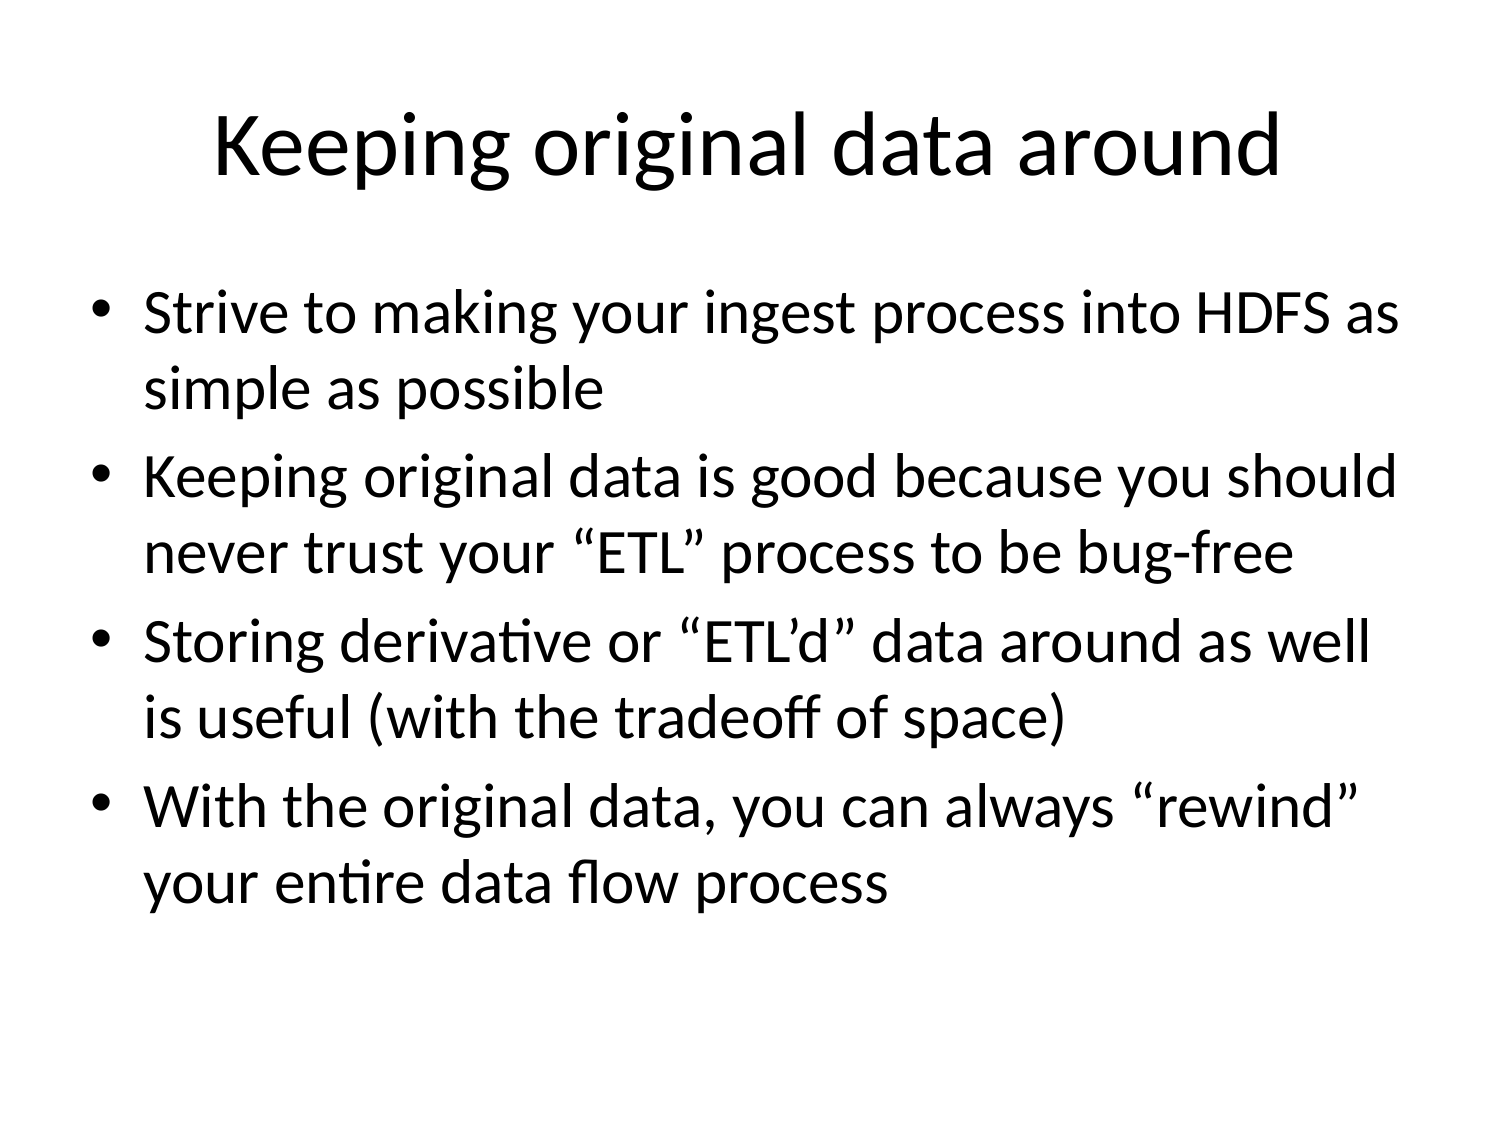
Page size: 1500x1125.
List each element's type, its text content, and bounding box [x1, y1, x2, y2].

list Strive to making your ingest process into HDFS as simple as possible Keeping original data is good because you should never trust your “ETL” process to be bug-free Storing derivative or “ETL’d” data around as well is useful (with the tradeoff of space) With the original data, you can always “rewind” your entire data flow process [75, 262, 1425, 1005]
title Keeping original data around [75, 45, 1425, 233]
